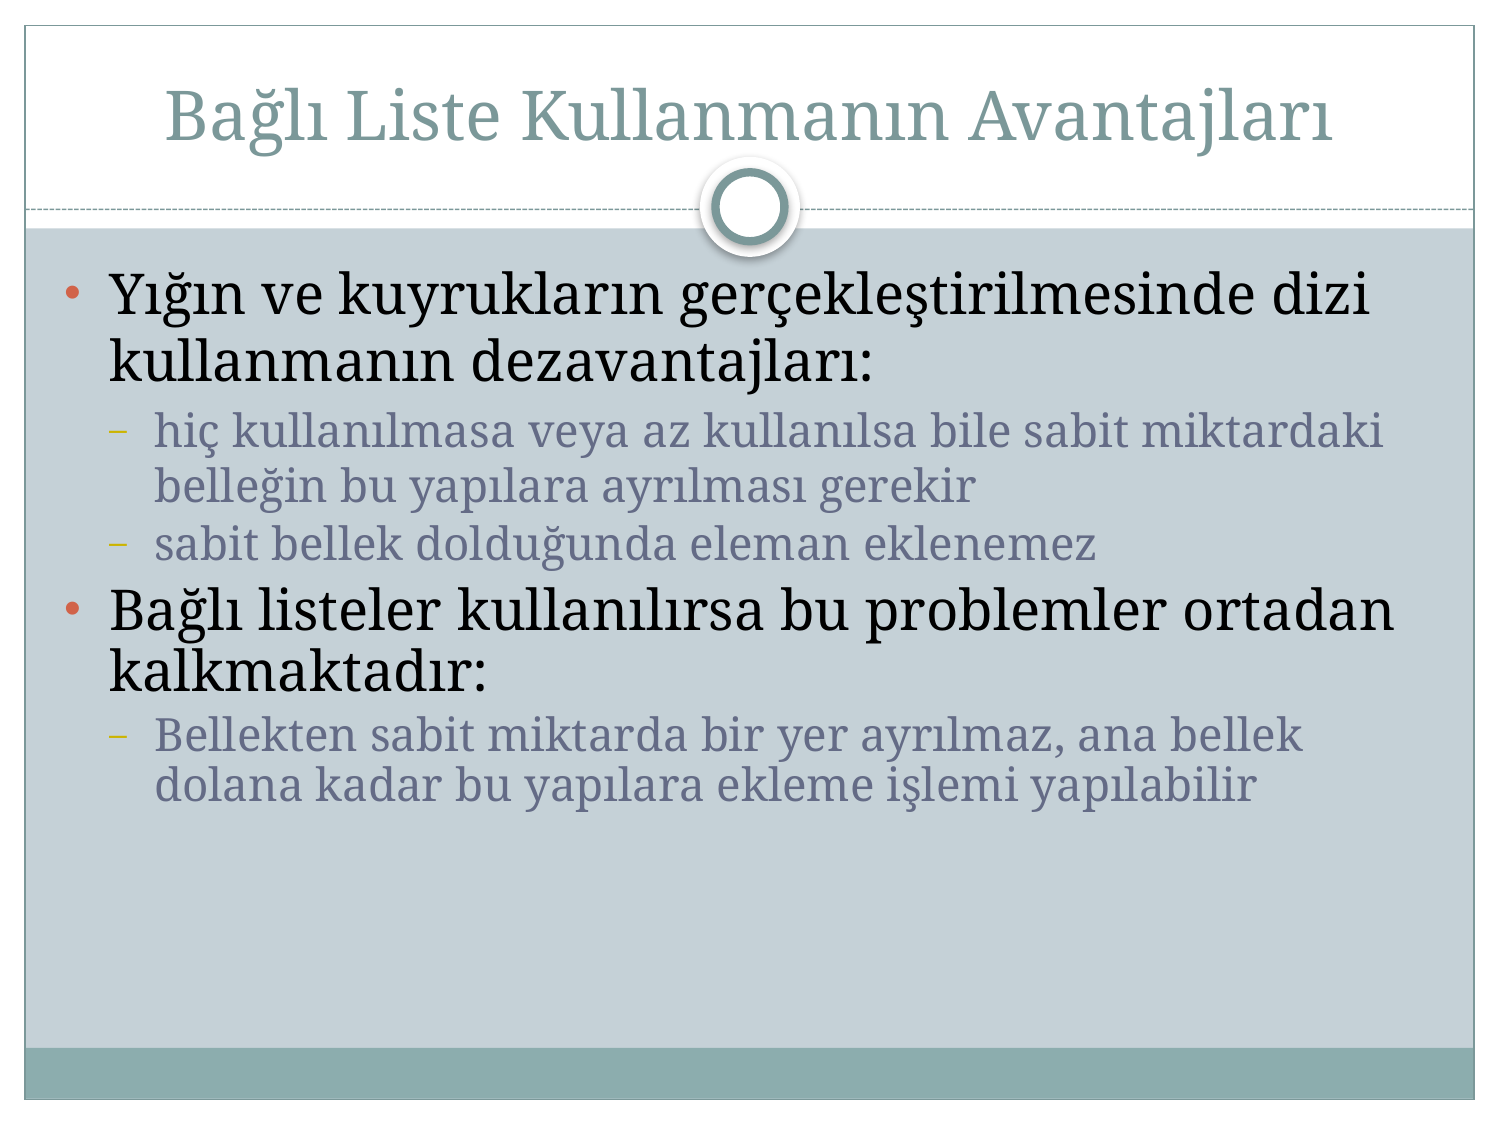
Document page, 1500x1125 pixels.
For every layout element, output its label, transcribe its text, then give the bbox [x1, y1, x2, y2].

title Bağlı Liste Kullanmanın Avantajları [49, 37, 1450, 162]
list Yığın ve kuyrukların gerçekleştirilmesinde dizi kullanmanın dezavantajları: hiç kullanılmasa veya az kullanılsa bile sabit miktardaki belleğin bu yapılara ayrılması gerekir sabit bellek dolduğunda eleman eklenemez Bağlı listeler kullanılırsa bu problemler ortadan kalkmaktadır: Bellekten sabit miktarda bir yer ayrılmaz, ana bellek dolana kadar bu yapılara ekleme işlemi yapılabilir [49, 250, 1445, 1001]
